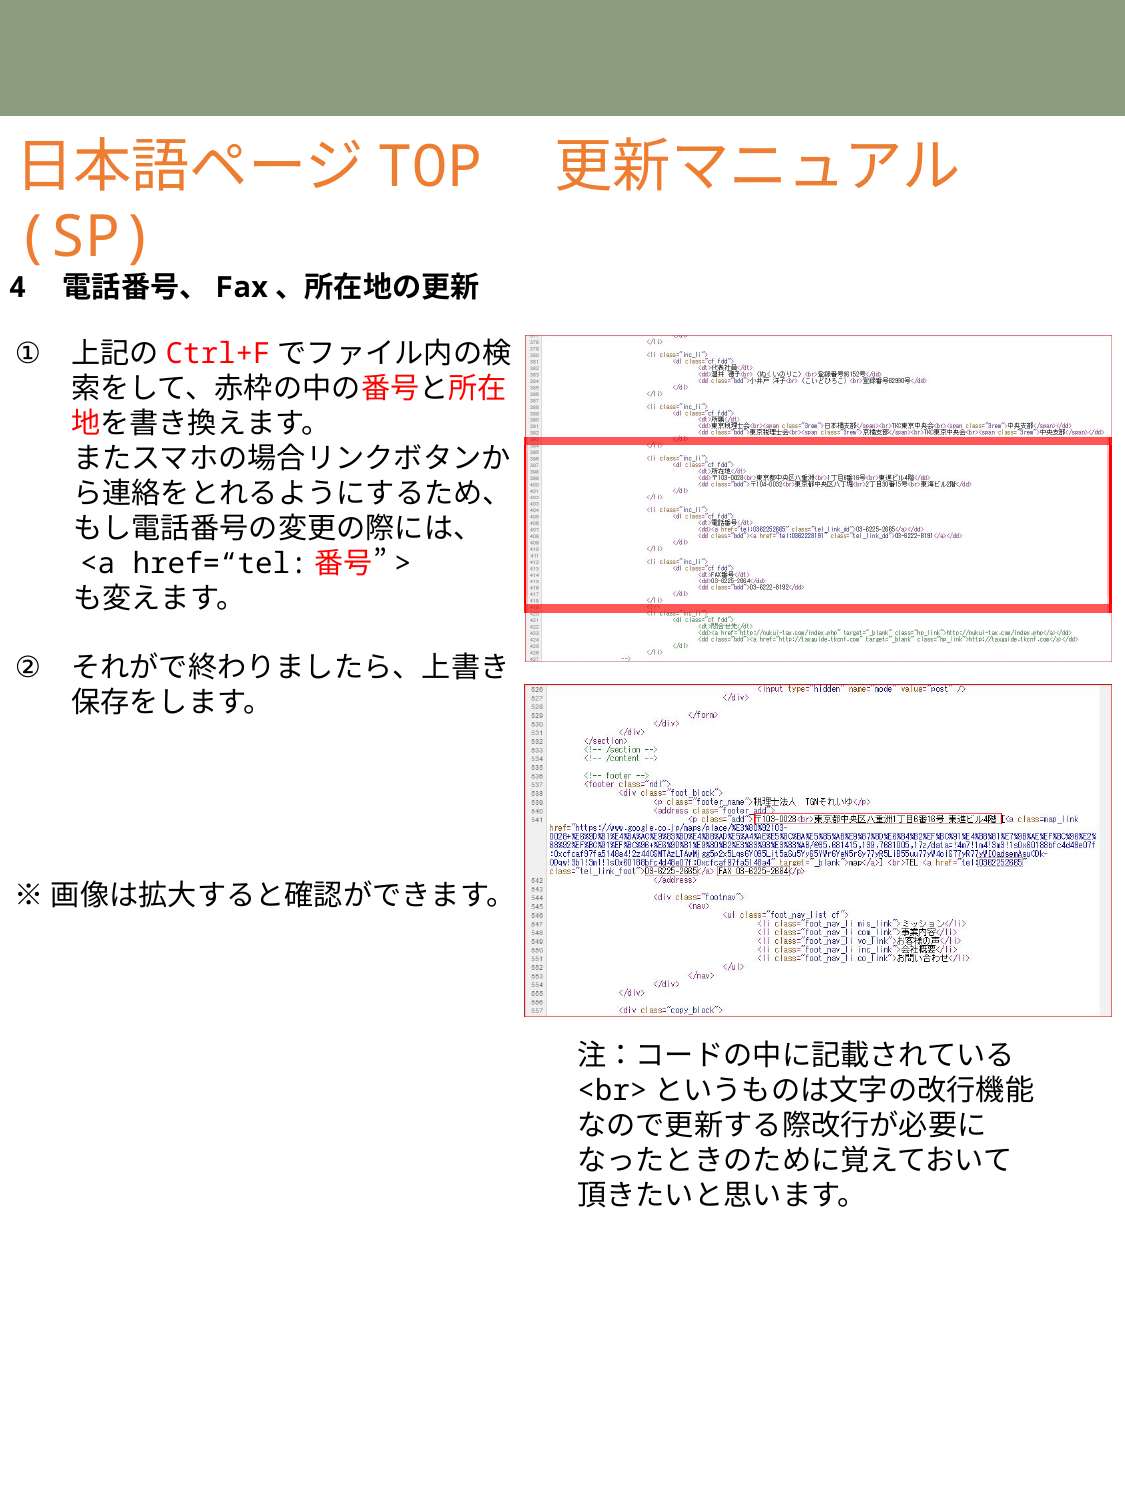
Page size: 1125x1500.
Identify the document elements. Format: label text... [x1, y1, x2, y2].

text_box 4 電話番号、Fax、所在地の更新 [0, 261, 495, 311]
picture [524, 684, 1112, 1017]
text_box 上記のCtrl+Fでファイル内の検索をして、赤枠の中の番号と所在地を書き換えます。 またスマホの場合リンクボタンか ら連絡をとれるようにするため、 もし電話番号の変更の際には、 <a href=“tel:番号”> も変えます。 それがで終わりましたら、上書き保存をします。 [0, 326, 539, 727]
picture [0, 0, 1125, 116]
text_box 日本語ページTOP 更新マニュアル(SP) [0, 120, 1125, 276]
text_box 注：コードの中に記載されている<br>というものは文字の改行機能なので更新する際改行が必要になったときのために覚えておいて頂きたいと思います。 [562, 1028, 1054, 1219]
picture [524, 335, 1112, 662]
text_box ※画像は拡大すると確認ができます。 [0, 868, 524, 919]
